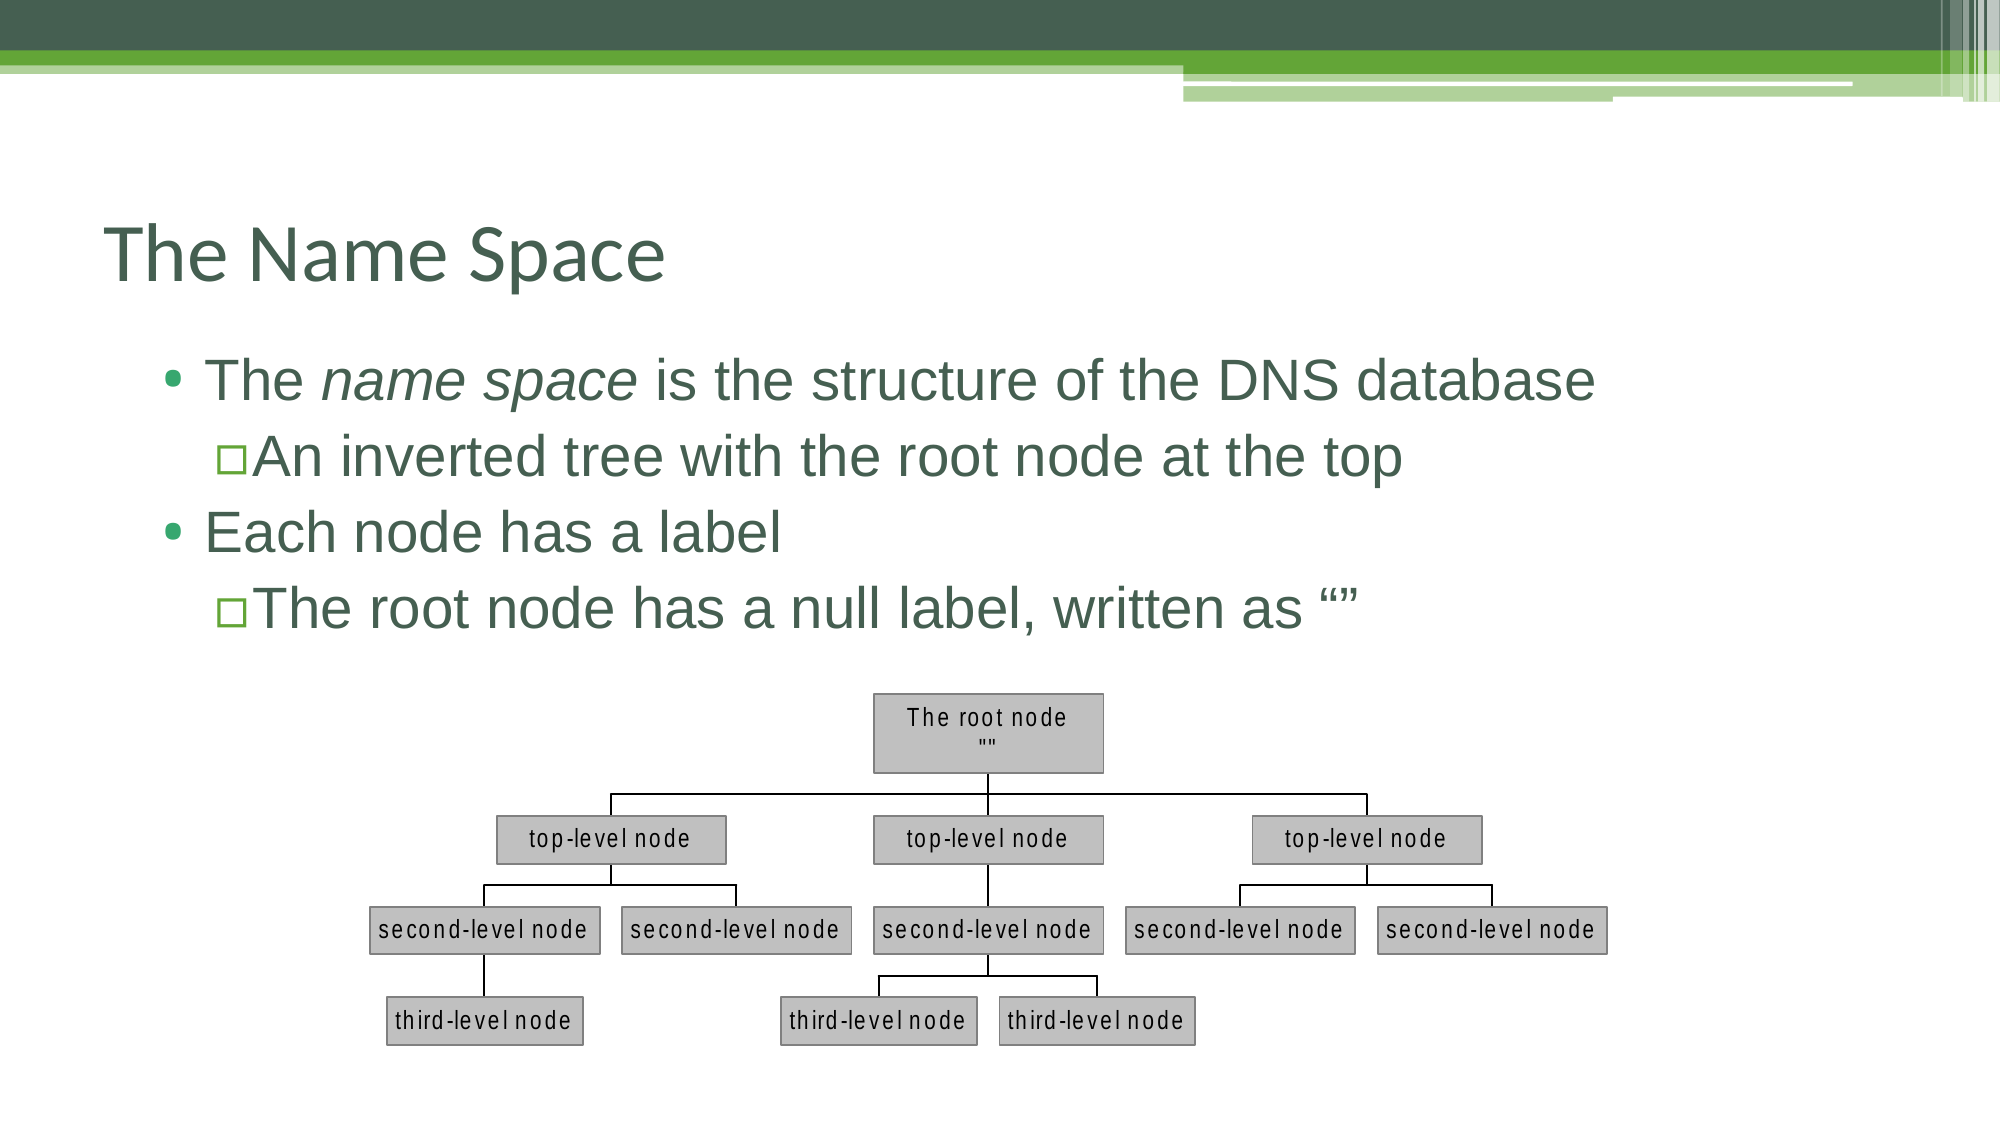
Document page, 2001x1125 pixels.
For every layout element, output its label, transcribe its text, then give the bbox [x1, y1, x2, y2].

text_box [366, 690, 1612, 1049]
title The Name Space [88, 160, 1889, 336]
list The name space is the structure of the DNS database An inverted tree with the root node at the top Each node has a label The root node has a null label, written as “” [129, 336, 1785, 1125]
